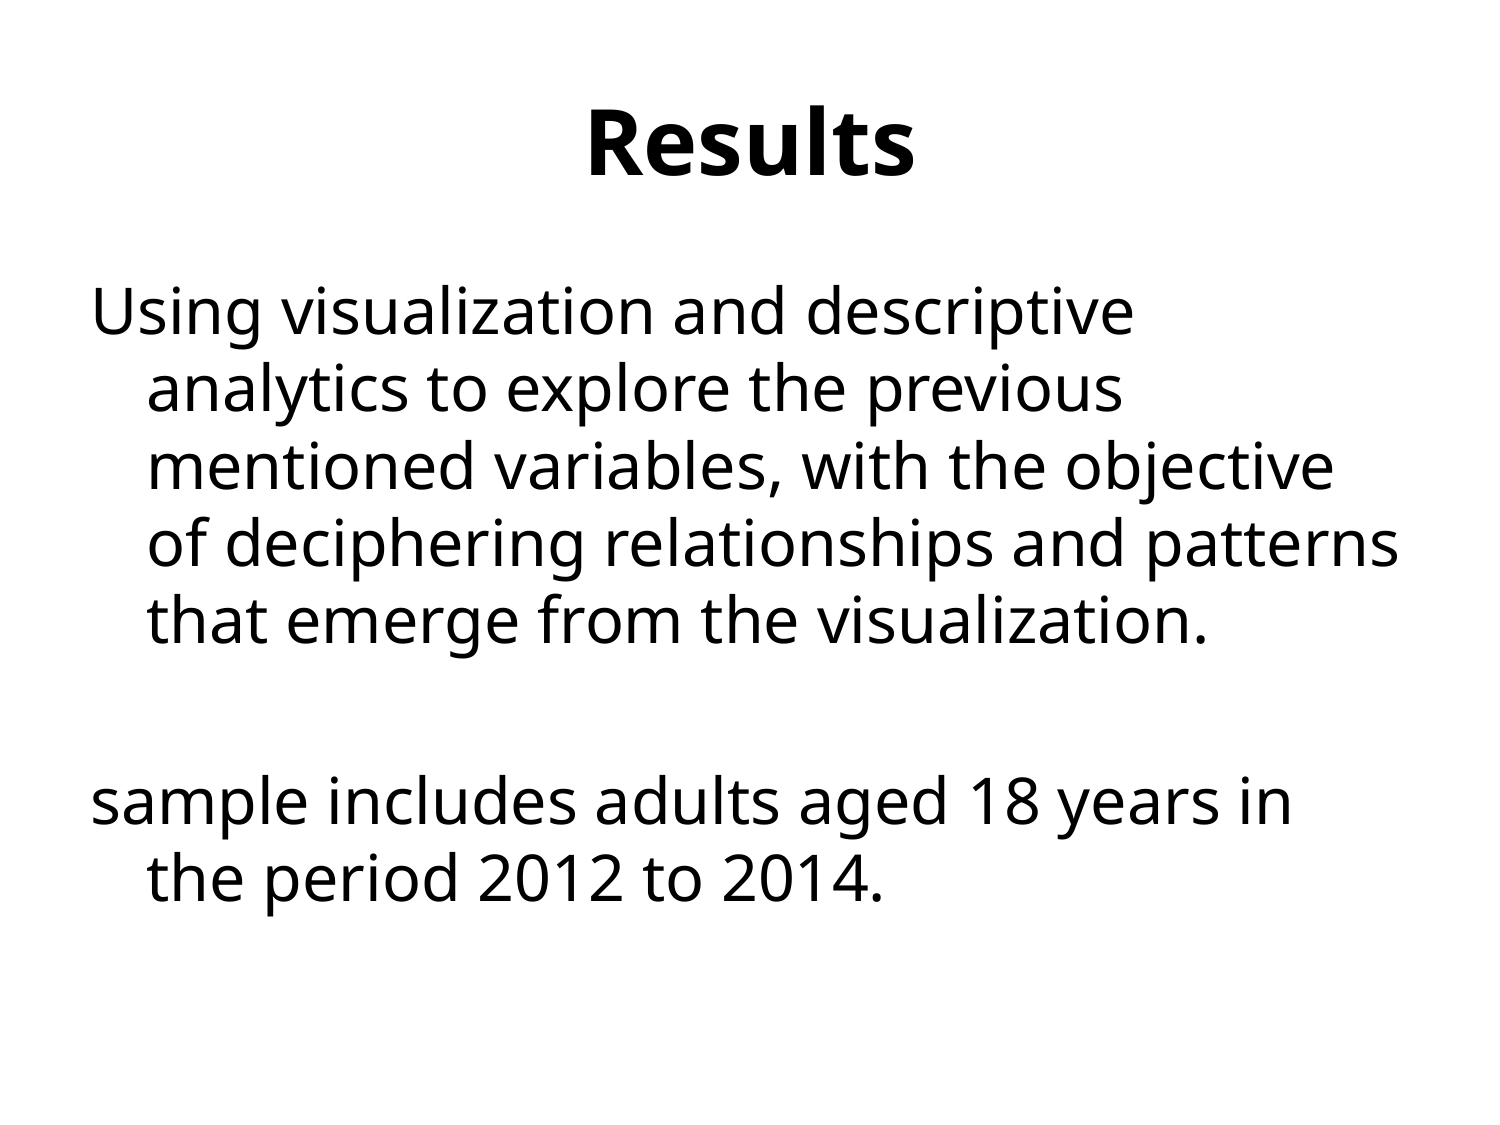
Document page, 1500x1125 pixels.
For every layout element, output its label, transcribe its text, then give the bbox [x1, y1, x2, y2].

title Results [75, 45, 1425, 233]
list Using visualization and descriptive analytics to explore the previous mentioned variables, with the objective of deciphering relationships and patterns that emerge from the visualization. sample includes adults aged 18 years in the period 2012 to 2014. [75, 262, 1425, 1005]
